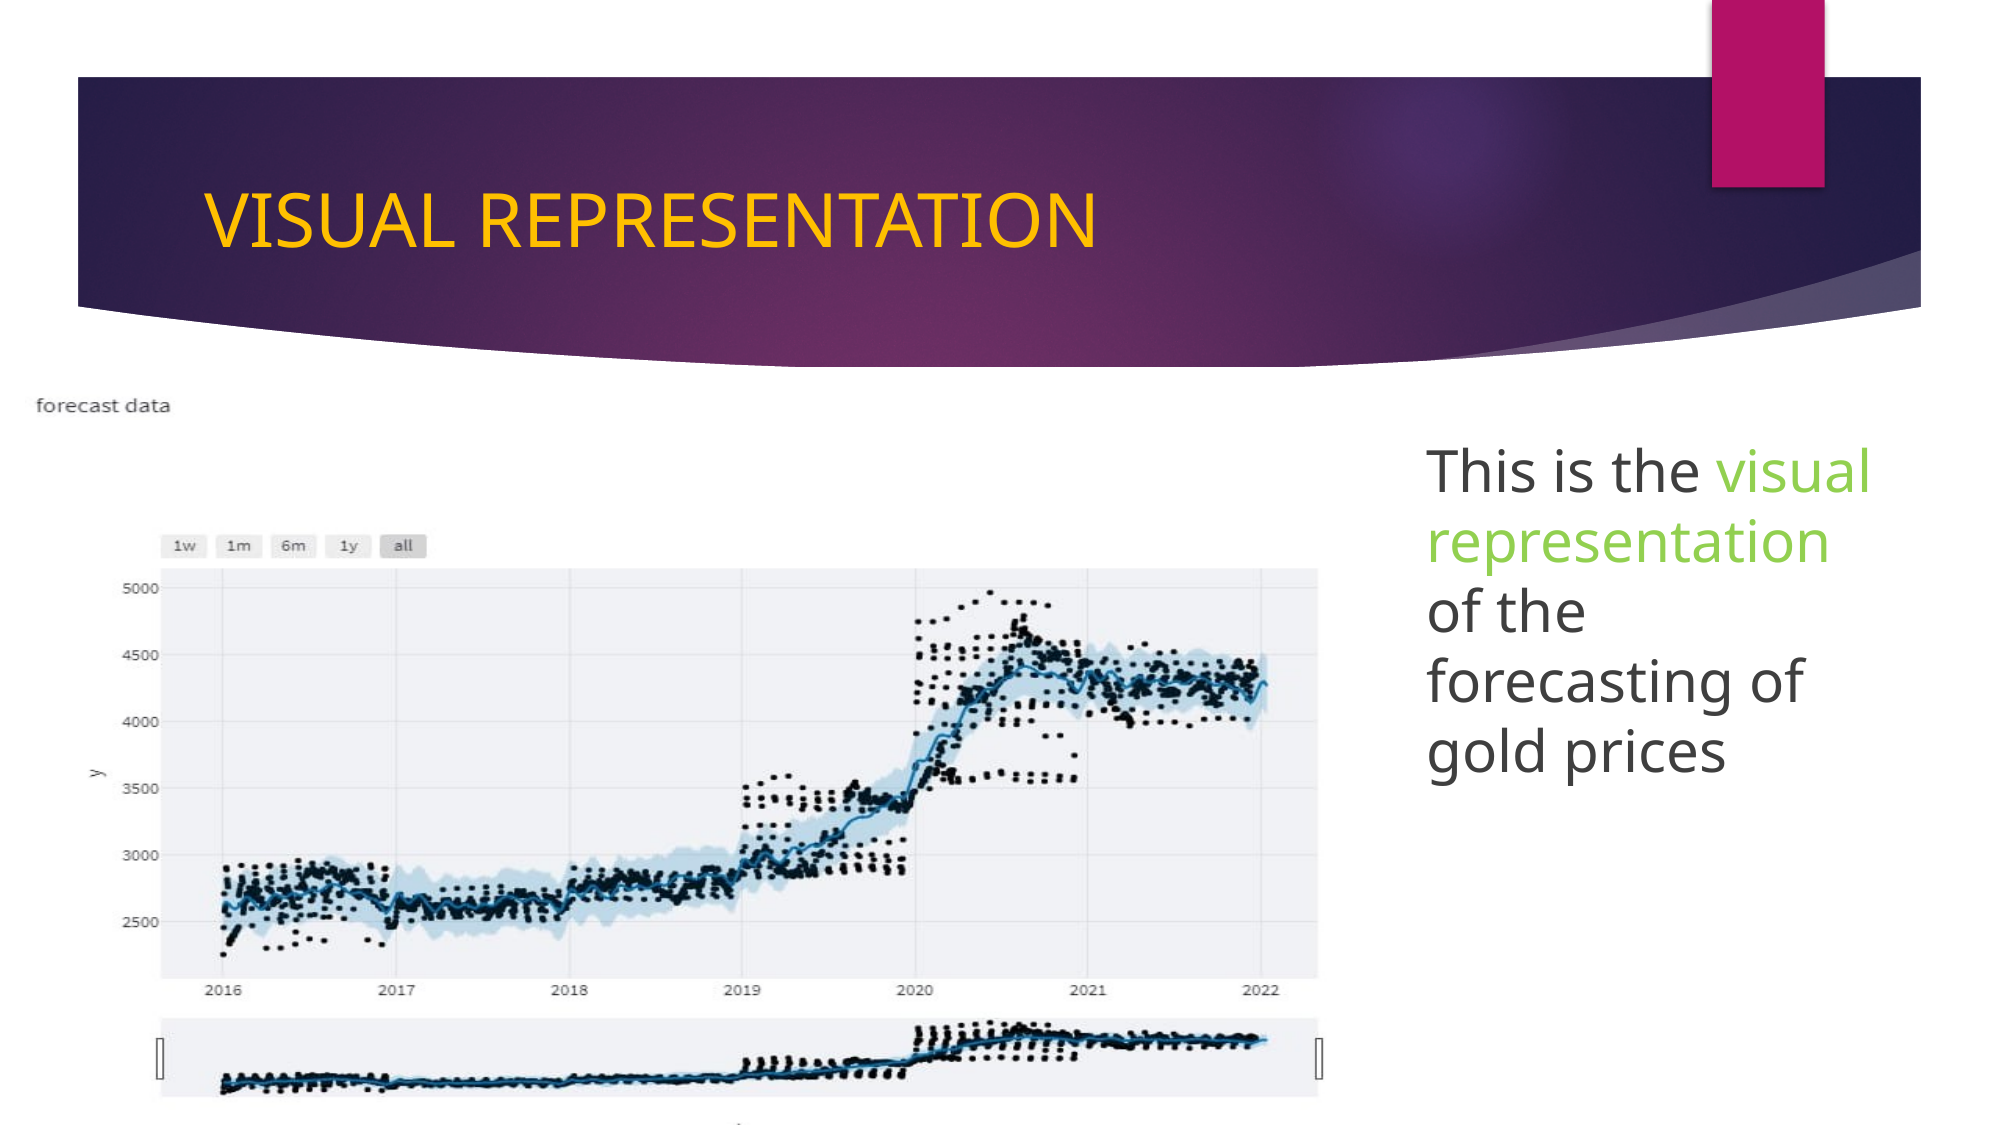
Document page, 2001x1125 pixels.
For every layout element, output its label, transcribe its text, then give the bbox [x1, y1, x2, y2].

picture [25, 78, 1920, 1125]
list This is the visual representation of the forecasting of gold prices [1389, 427, 1906, 988]
title VISUAL REPRESENTATION [189, 159, 1627, 276]
